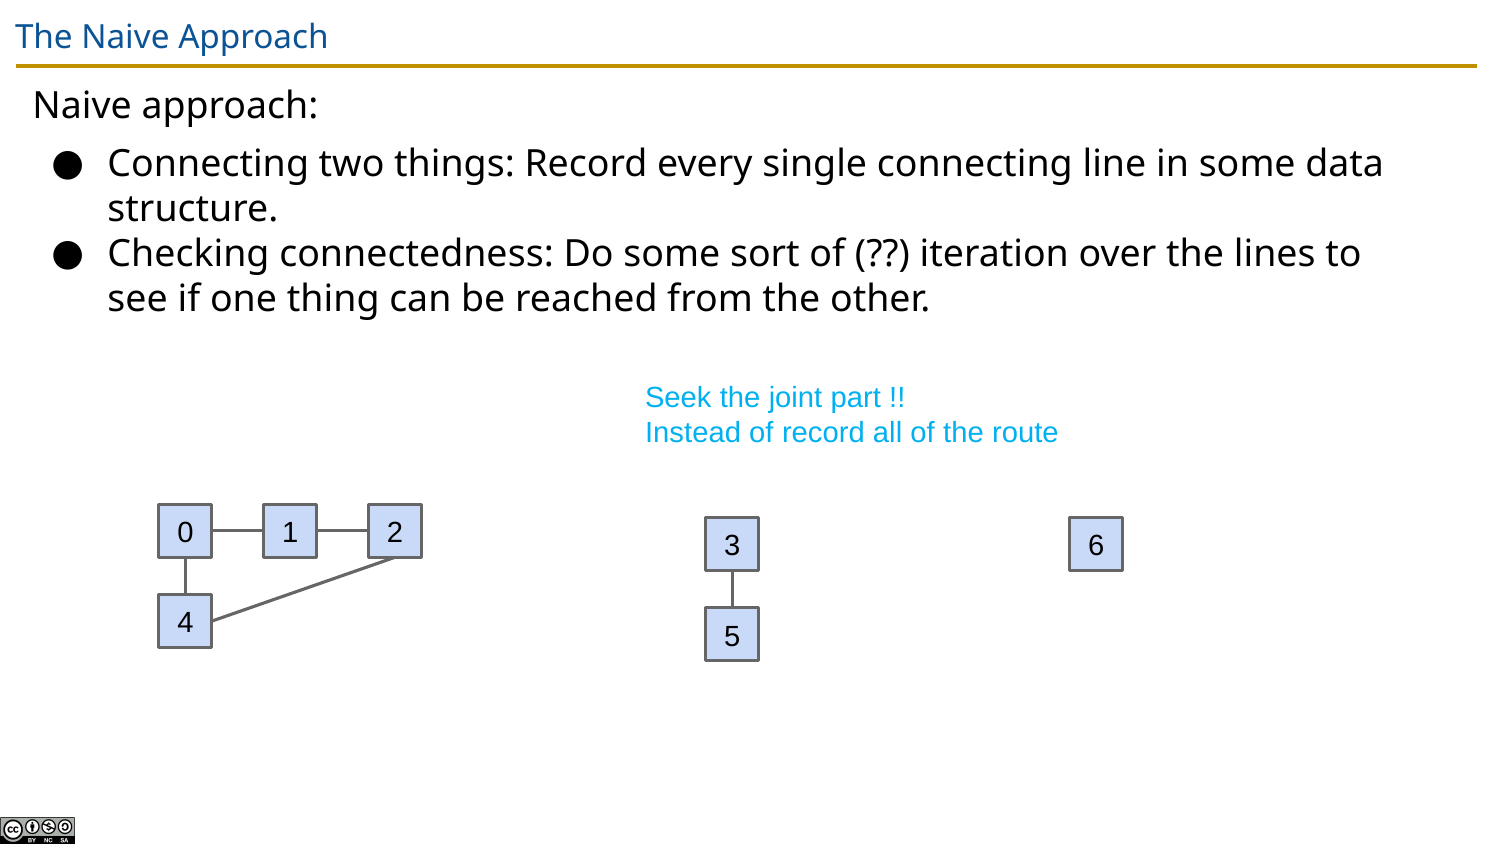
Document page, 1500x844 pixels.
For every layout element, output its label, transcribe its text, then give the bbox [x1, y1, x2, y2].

text_box 0 [158, 504, 212, 558]
text_box 4 [158, 594, 212, 648]
text_box 5 [705, 607, 759, 661]
text_box 3 [705, 517, 759, 571]
title The Naive Approach [0, 0, 1398, 65]
picture [0, 817, 75, 844]
text_box 6 [1069, 517, 1123, 571]
text_box 2 [368, 504, 422, 558]
list Naive approach: Connecting two things: Record every single connecting line in some data structure. Checking connectedness: Do some sort of (??) iteration over the lines to see if one thing can be reached from the other. [17, 65, 1416, 627]
text_box Seek the joint part !! Instead of record all of the route [630, 371, 1075, 456]
text_box 1 [263, 504, 317, 555]
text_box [211, 557, 396, 622]
